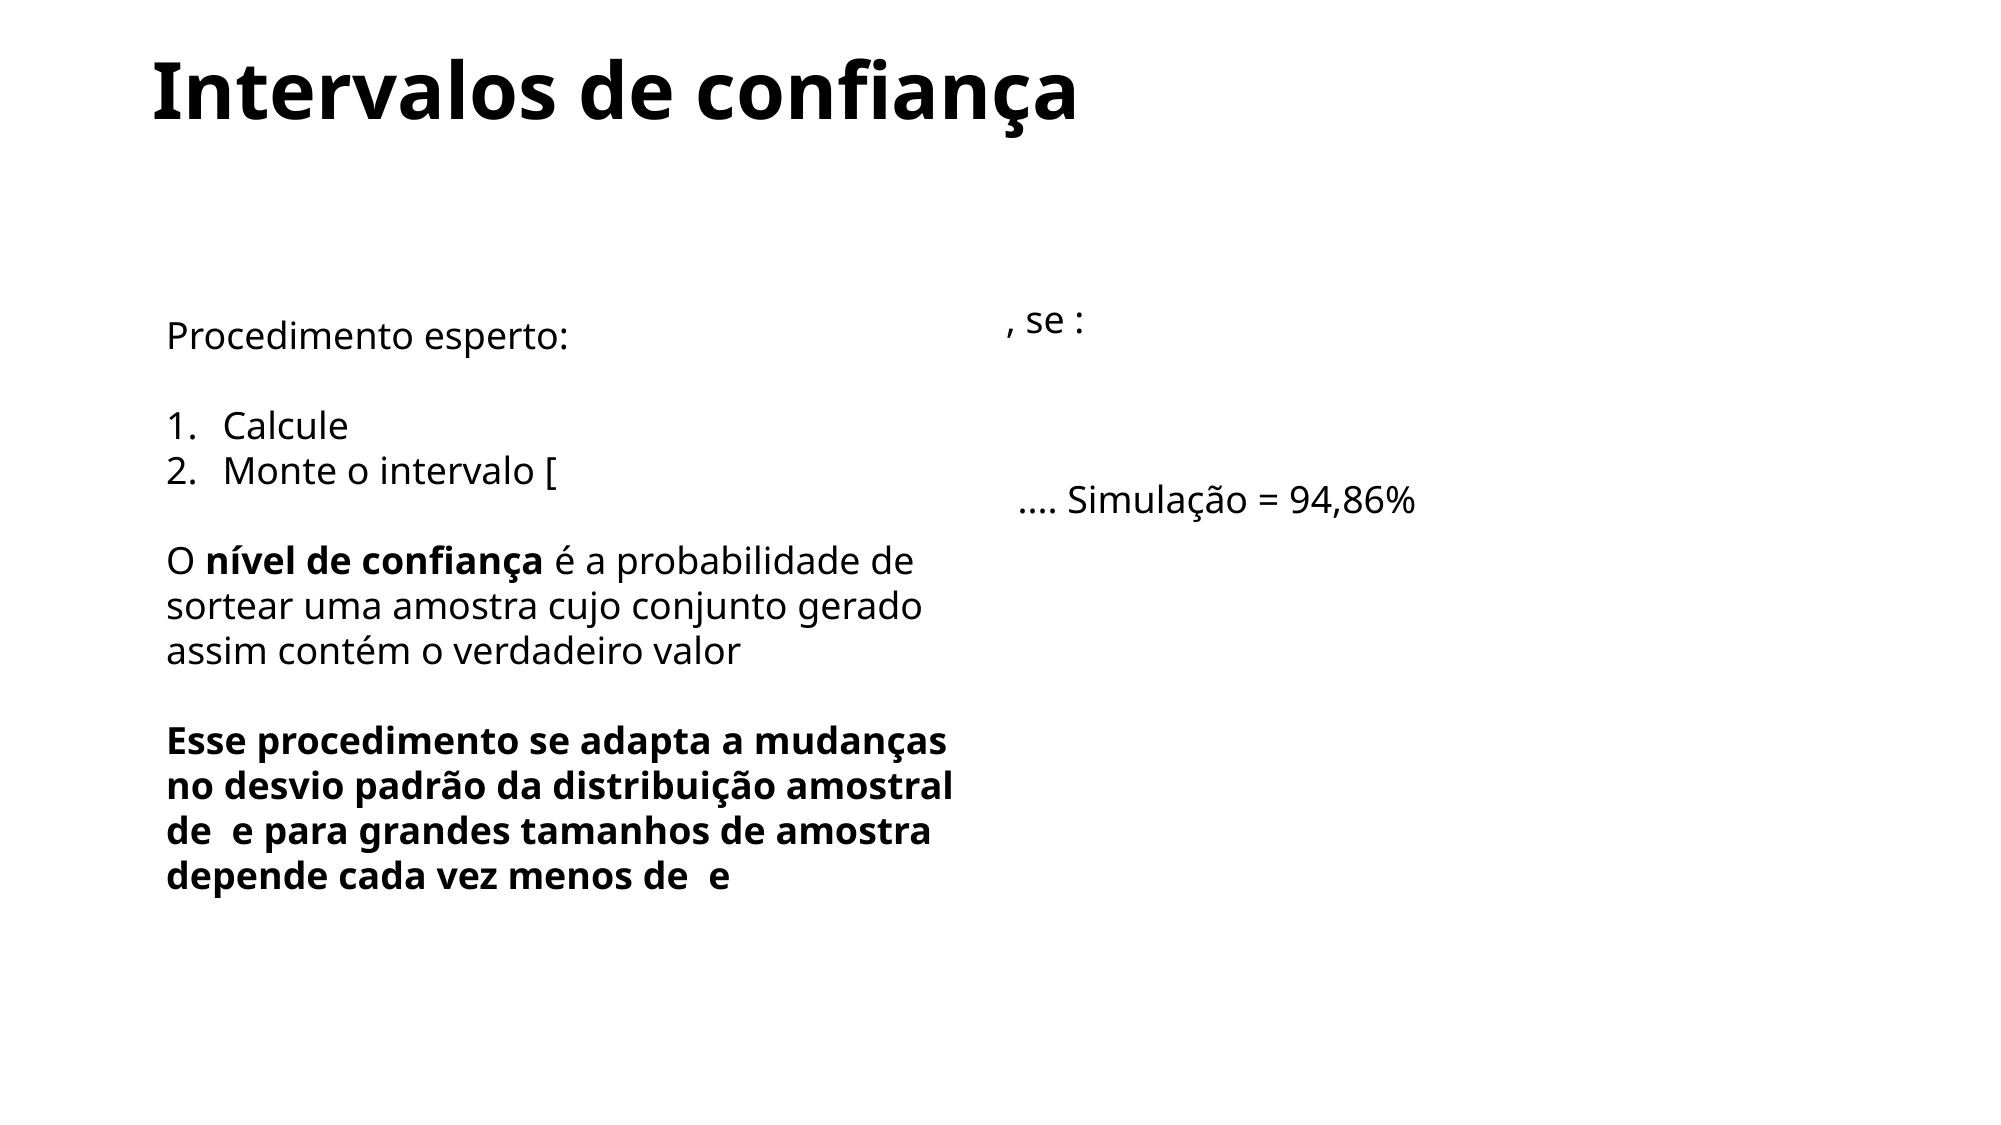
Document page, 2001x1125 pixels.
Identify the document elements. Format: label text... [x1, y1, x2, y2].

title Intervalos de confiança [137, 59, 1863, 128]
text_box [137, 225, 1878, 342]
